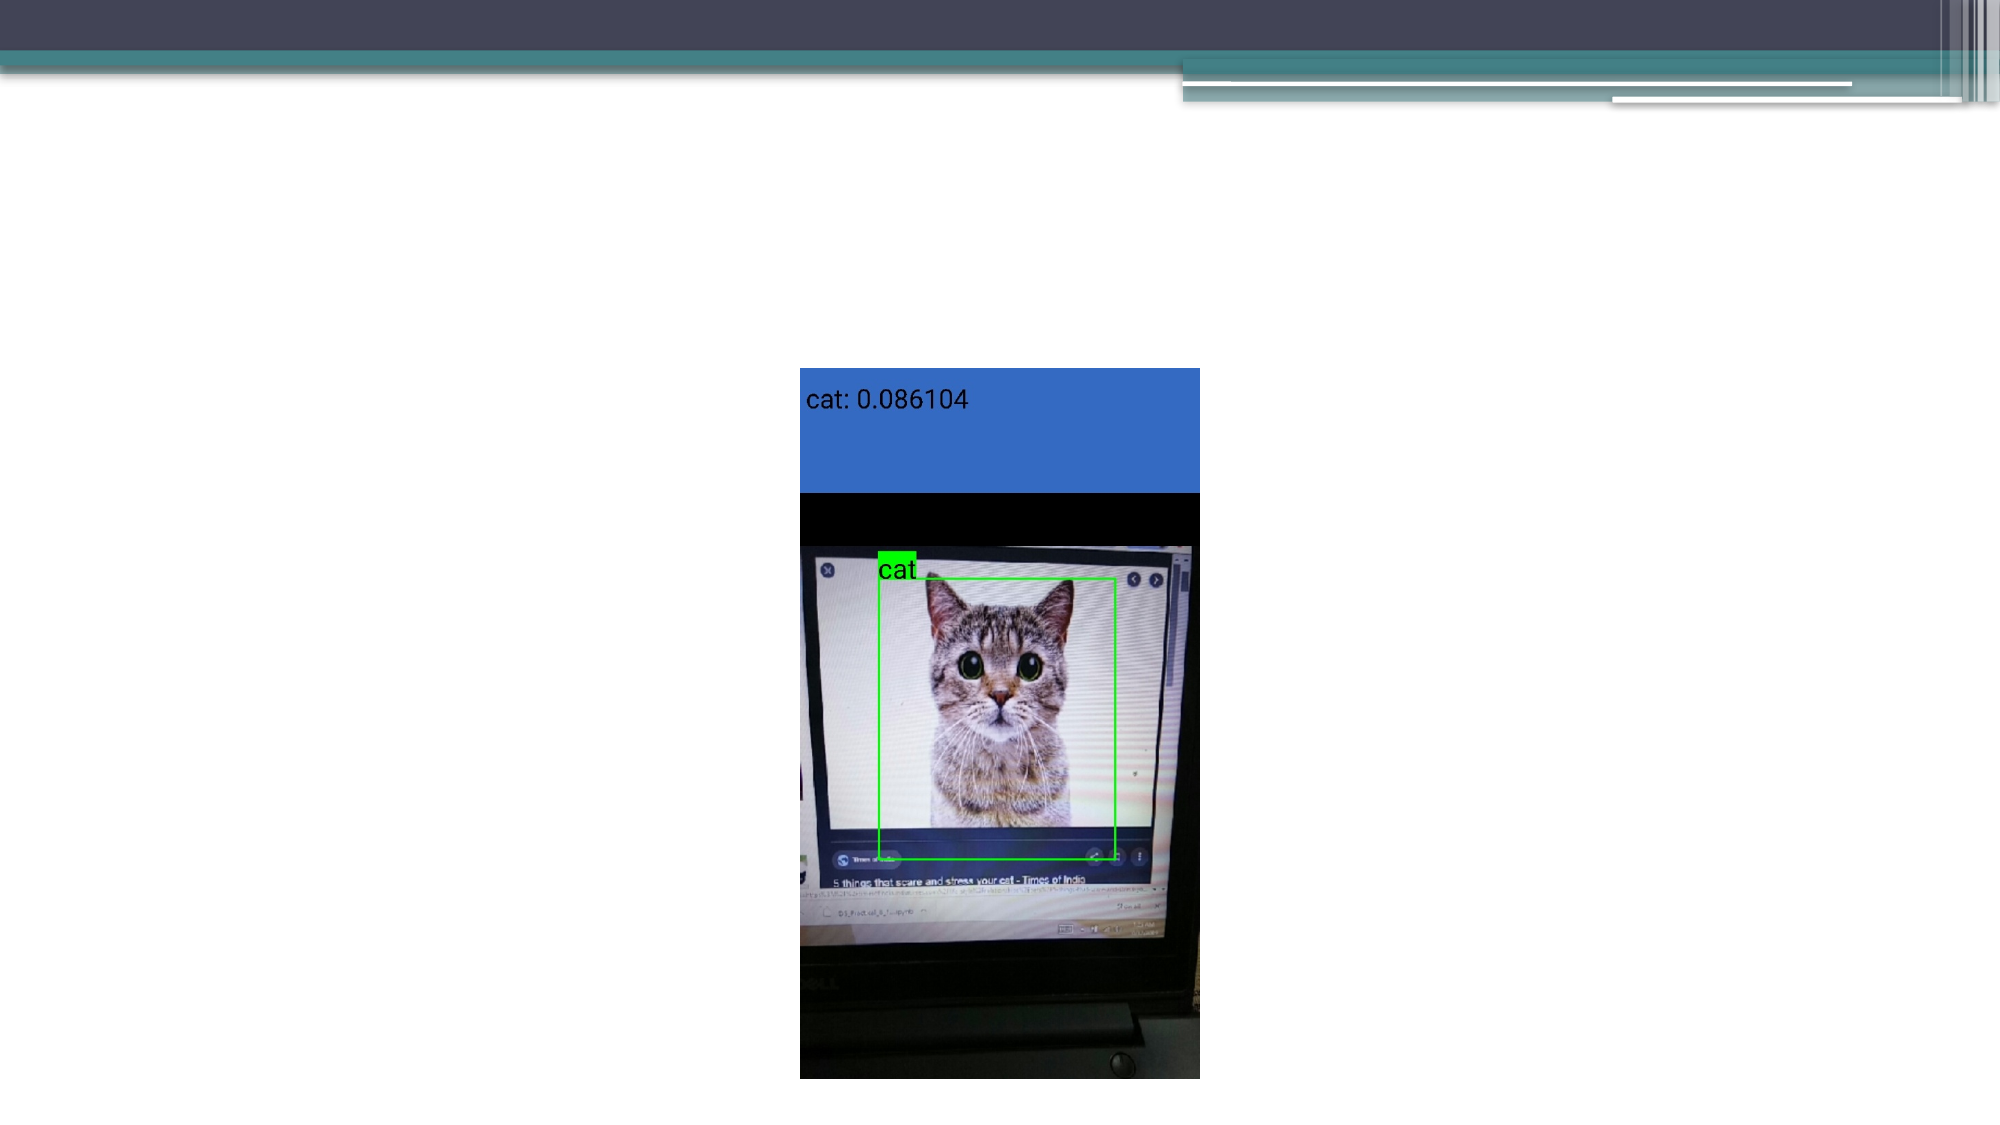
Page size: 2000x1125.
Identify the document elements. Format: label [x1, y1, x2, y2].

list [799, 368, 1200, 1079]
